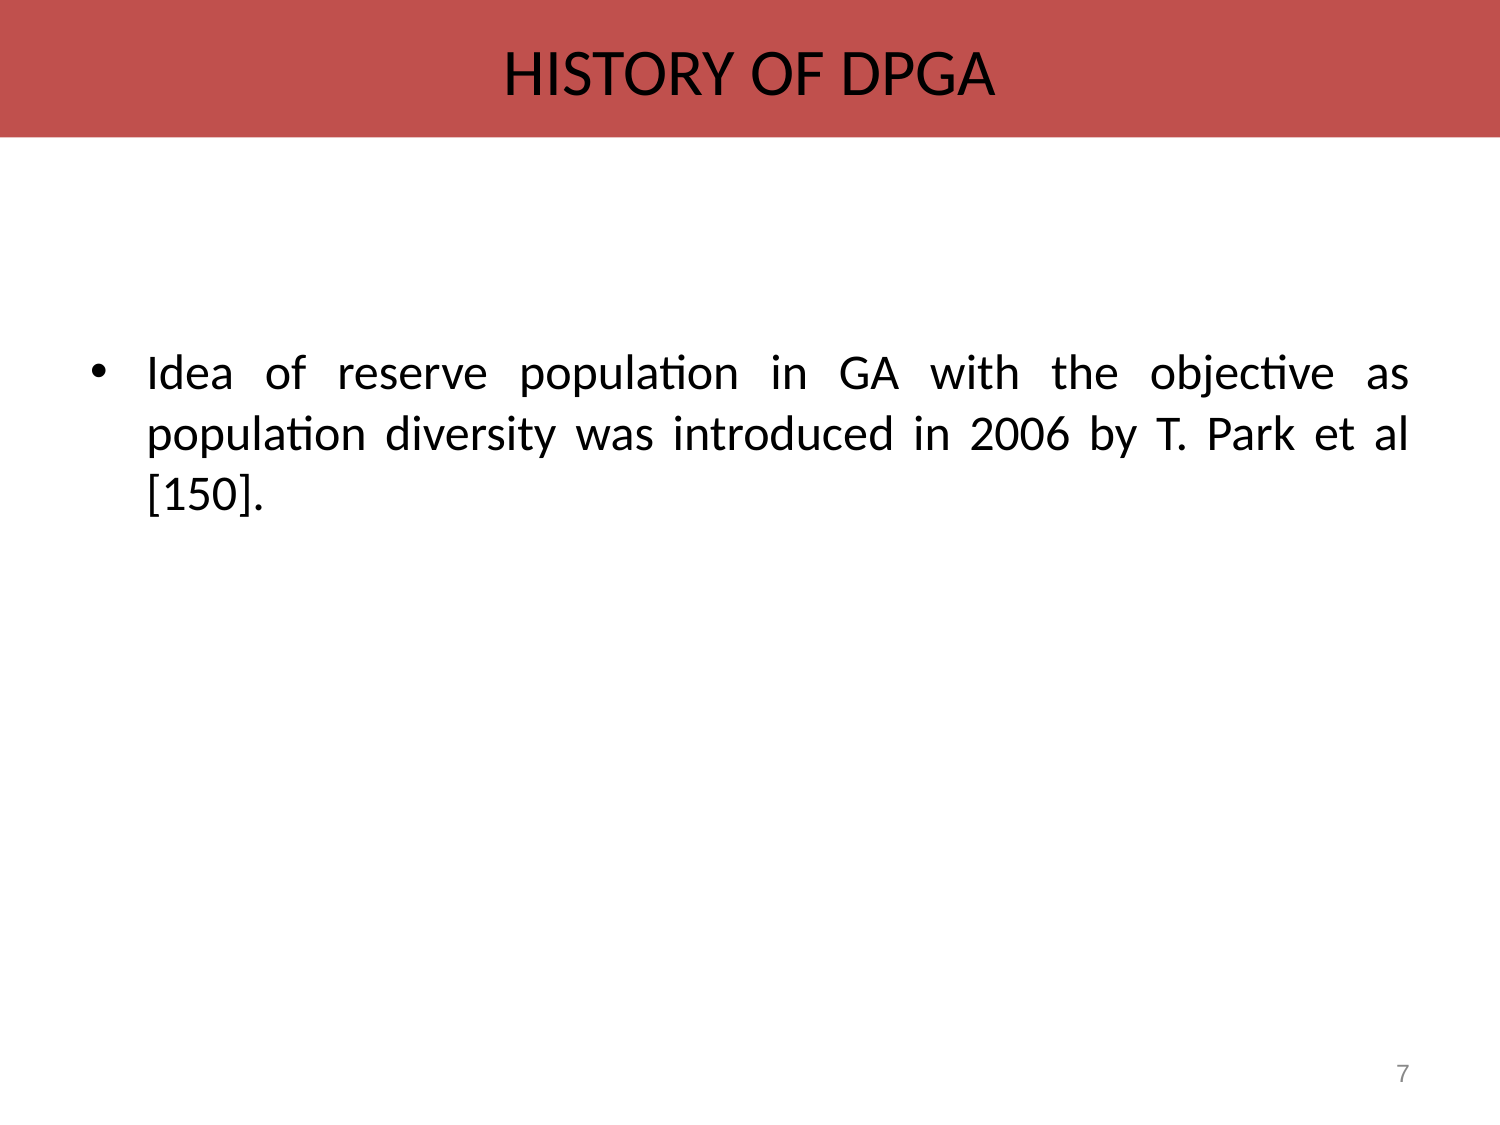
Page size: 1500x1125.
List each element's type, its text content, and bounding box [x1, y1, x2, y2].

list Idea of reserve population in GA with the objective as population diversity was introduced in 2006 by T. Park et al [150]. [75, 262, 1425, 1005]
title History of DPGA [0, 0, 1500, 138]
slide_number 7 [1074, 1042, 1425, 1103]
